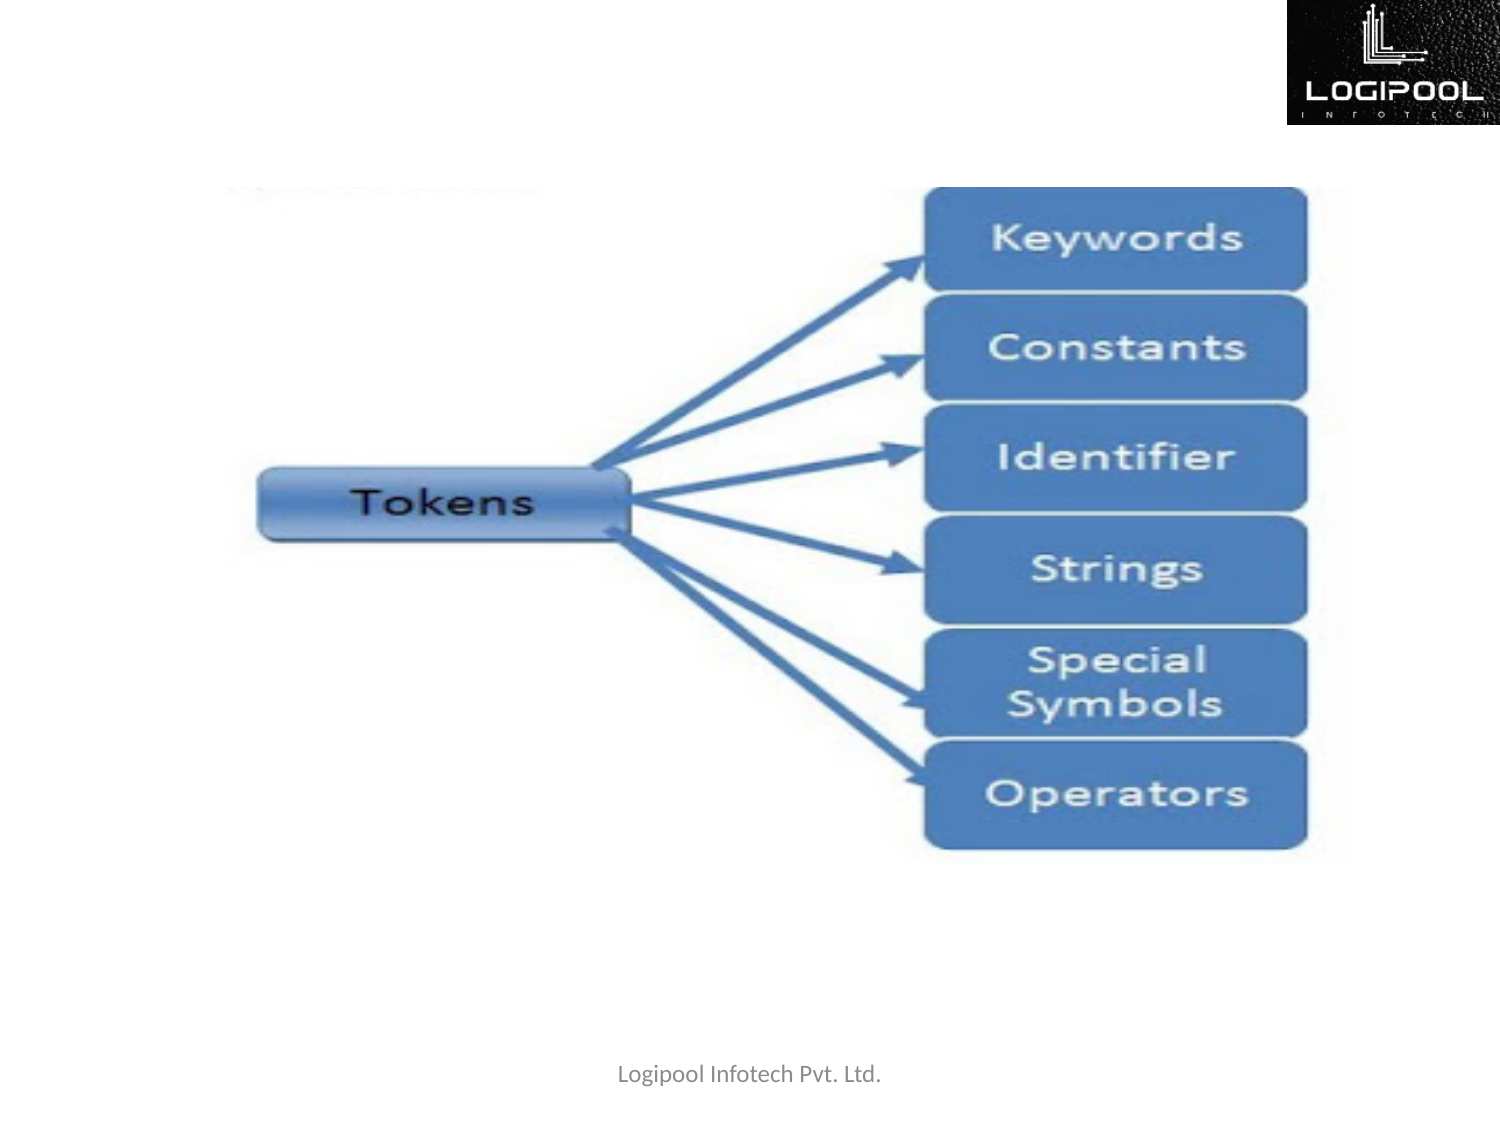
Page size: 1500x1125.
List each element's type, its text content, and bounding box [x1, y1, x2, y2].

footer Logipool Infotech Pvt. Ltd. [512, 1042, 988, 1103]
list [224, 187, 1363, 864]
picture [1287, 0, 1500, 126]
